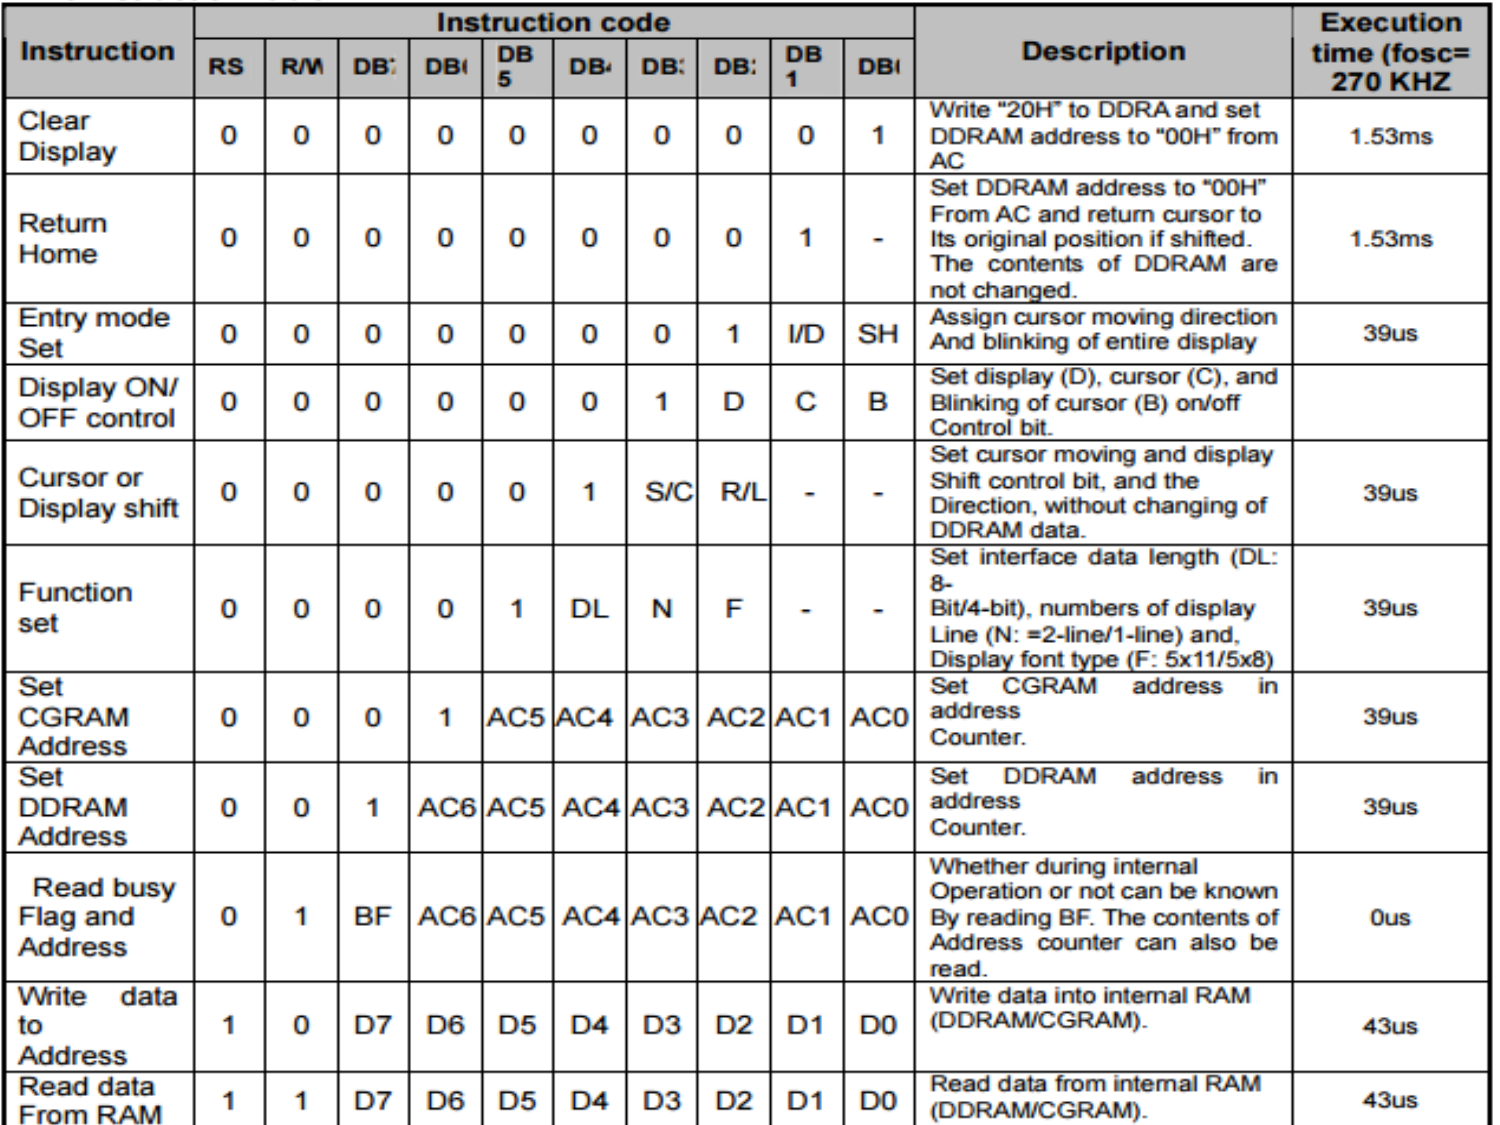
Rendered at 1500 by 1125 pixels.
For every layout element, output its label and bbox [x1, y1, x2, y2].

list [0, 0, 1500, 1125]
